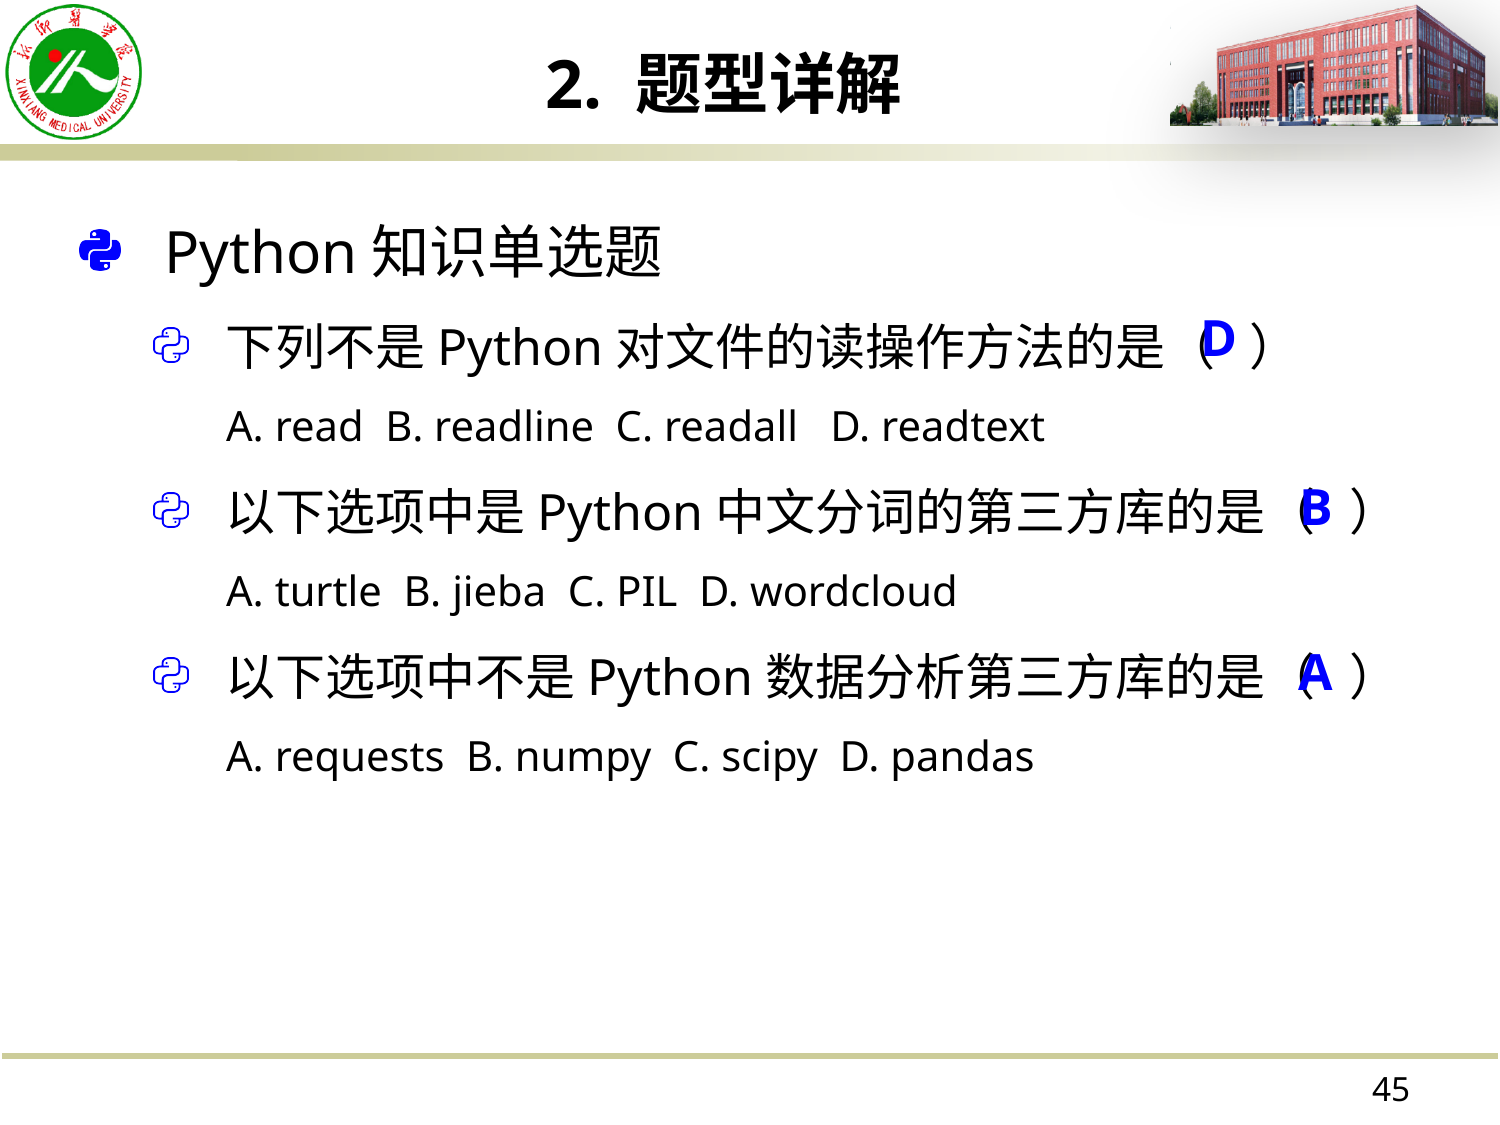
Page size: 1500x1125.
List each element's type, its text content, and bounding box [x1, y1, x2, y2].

picture [1170, 4, 1498, 126]
picture [153, 327, 189, 363]
picture [153, 657, 189, 693]
picture [153, 492, 189, 528]
list Python知识单选题 下列不是Python对文件的读操作方法的是（ ） A. read B. readline C. readall D. readtext 以下选项中是Python中文分词的第三方库的是（ ） A. turtle B. jieba C. PIL D. wordcloud 以下选项中不是Python数据分析第三方库的是（ ） A. requests B. numpy C. scipy D. pandas [64, 172, 1436, 1047]
text_box B [1284, 467, 1348, 543]
slide_number 45 [1271, 1060, 1426, 1121]
text_box D [1185, 299, 1252, 375]
picture [5, 4, 142, 140]
picture [2, 1053, 1498, 1059]
picture [79, 229, 121, 271]
text_box A [1283, 633, 1349, 709]
title 2. 题型详解 [277, 30, 1171, 130]
